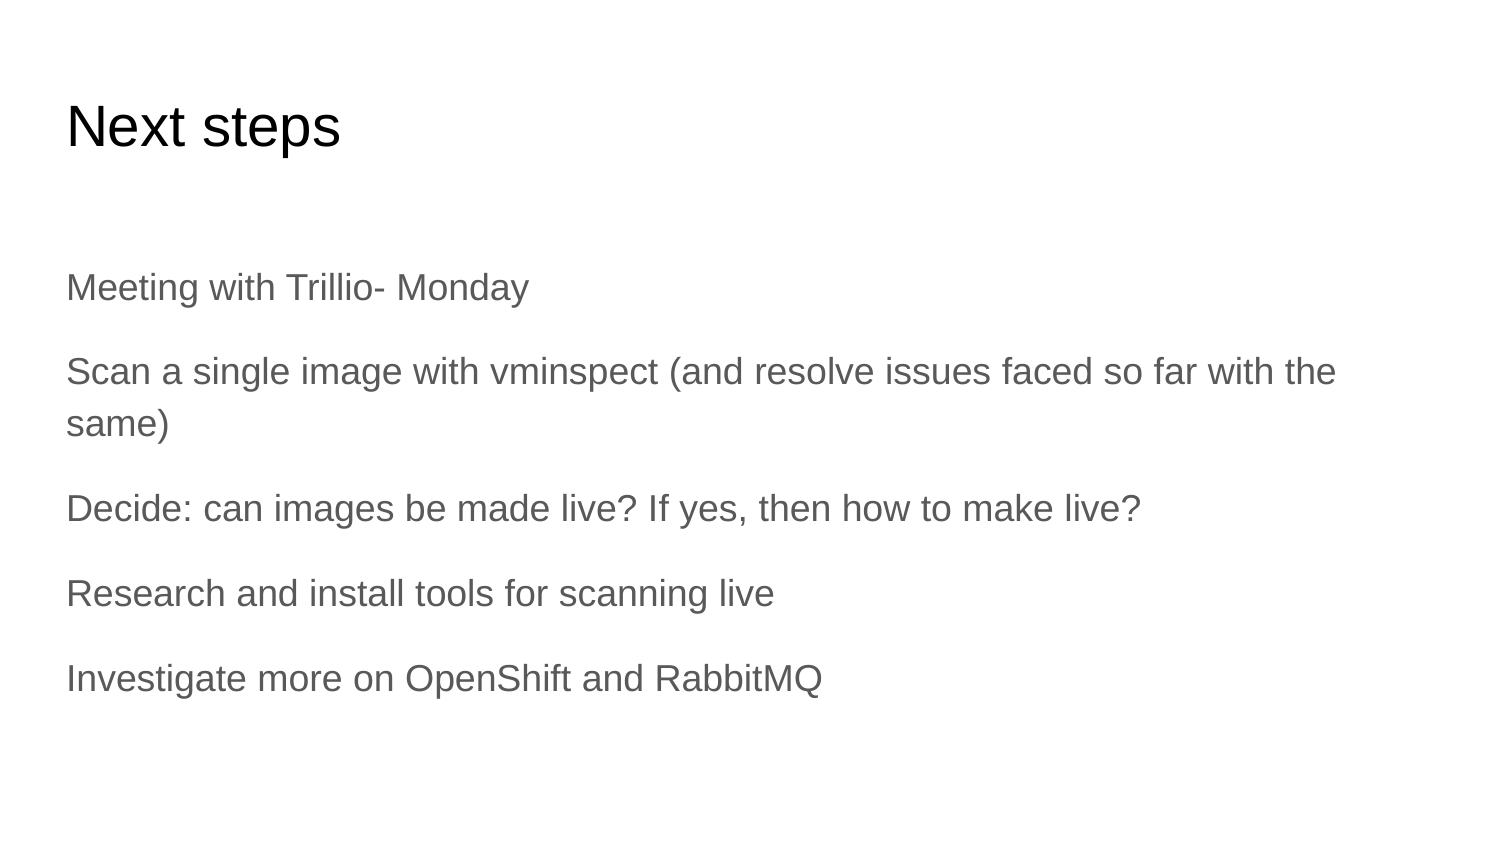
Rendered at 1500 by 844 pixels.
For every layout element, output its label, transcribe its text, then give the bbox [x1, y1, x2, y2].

list Meeting with Trillio- Monday Scan a single image with vminspect (and resolve issues faced so far with the same) Decide: can images be made live? If yes, then how to make live? Research and install tools for scanning live Investigate more on OpenShift and RabbitMQ [51, 189, 1449, 750]
title Next steps [51, 72, 1449, 167]
